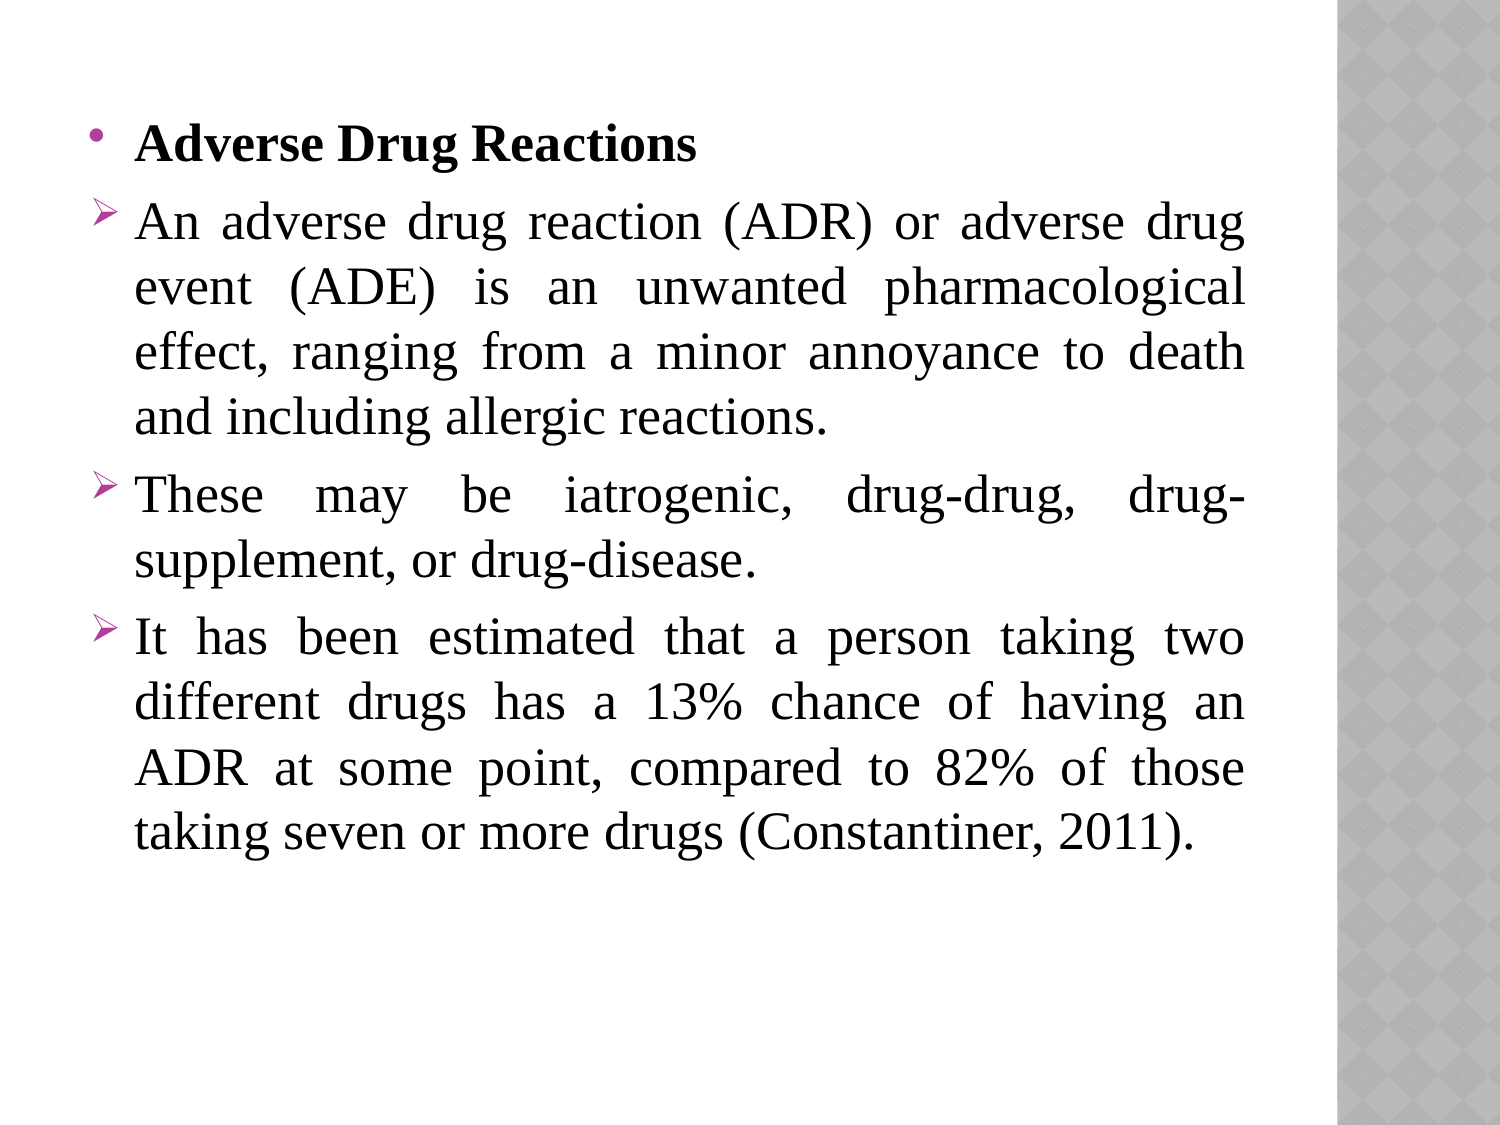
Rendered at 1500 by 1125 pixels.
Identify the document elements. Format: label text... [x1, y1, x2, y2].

list Adverse Drug Reactions An adverse drug reaction (ADR) or adverse drug event (ADE) is an unwanted pharmacological effect, ranging from a minor annoyance to death and including allergic reactions. These may be iatrogenic, drug-drug, drug-supplement, or drug-disease. It has been estimated that a person taking two different drugs has a 13% chance of having an ADR at some point, compared to 82% of those taking seven or more drugs (Constantiner, 2011). [75, 99, 1263, 1059]
